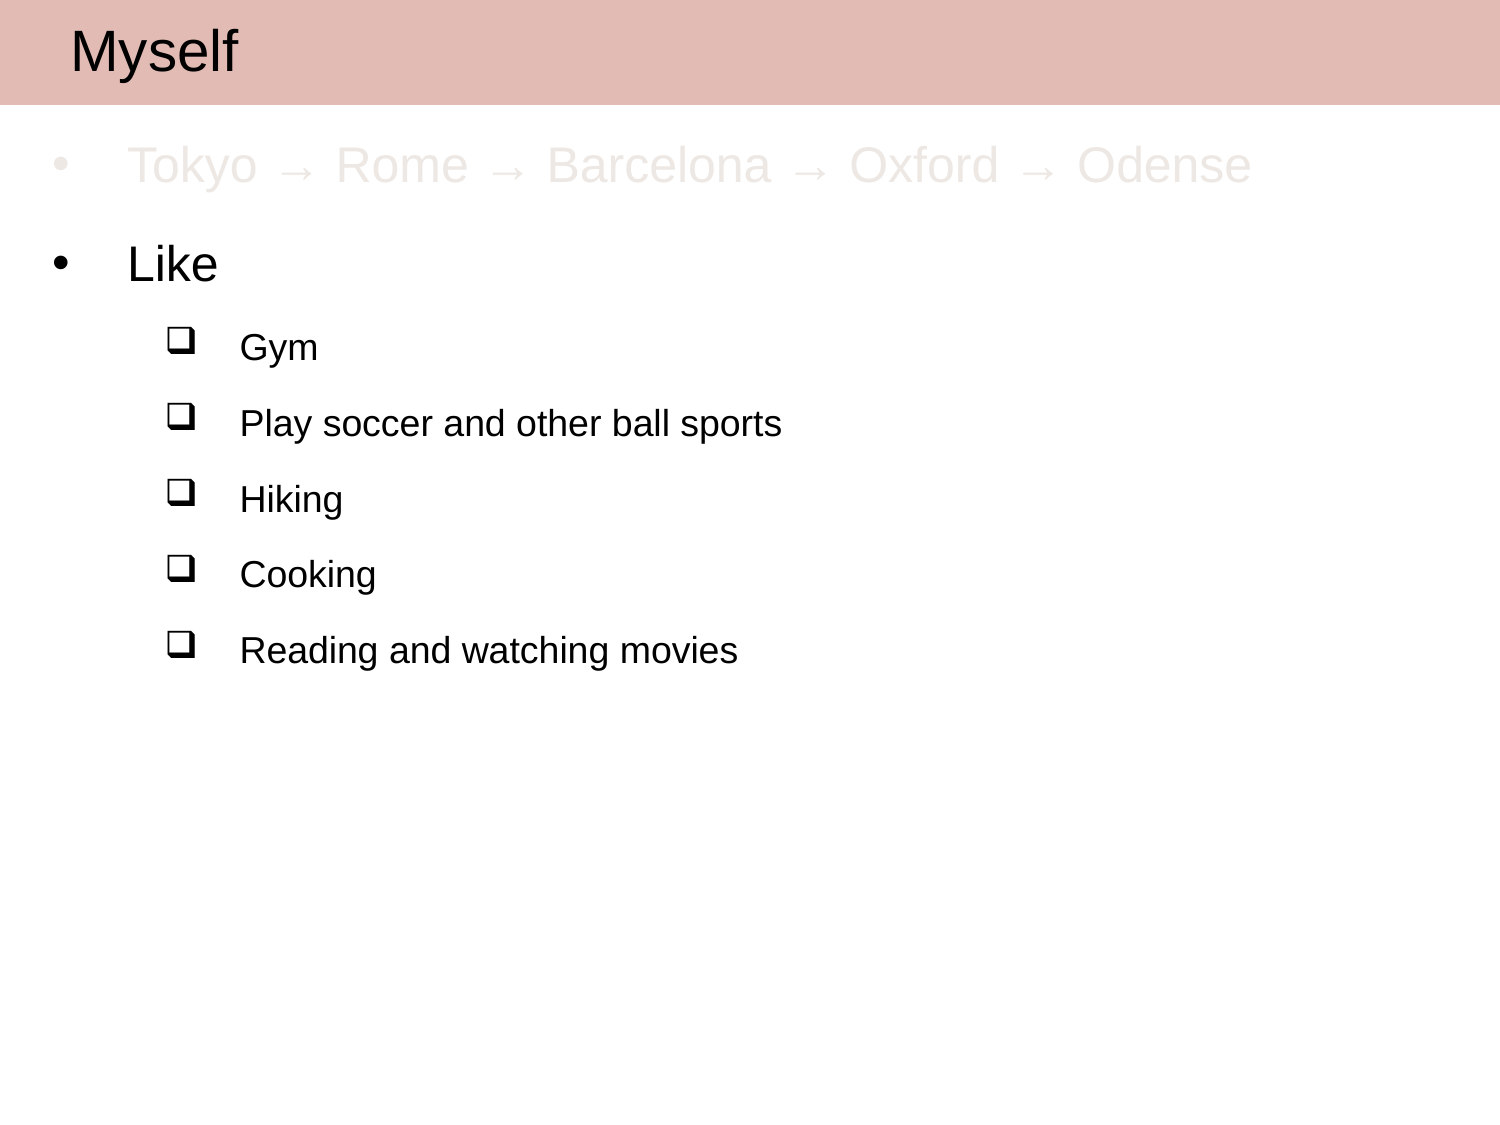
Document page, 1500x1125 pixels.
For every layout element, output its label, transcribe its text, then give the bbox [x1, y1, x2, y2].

list Myself [55, 11, 1441, 95]
list Tokyo → Rome → Barcelona → Oxford → Odense Like Gym Play soccer and other ball sports Hiking Cooking Reading and watching movies [37, 131, 1466, 1080]
